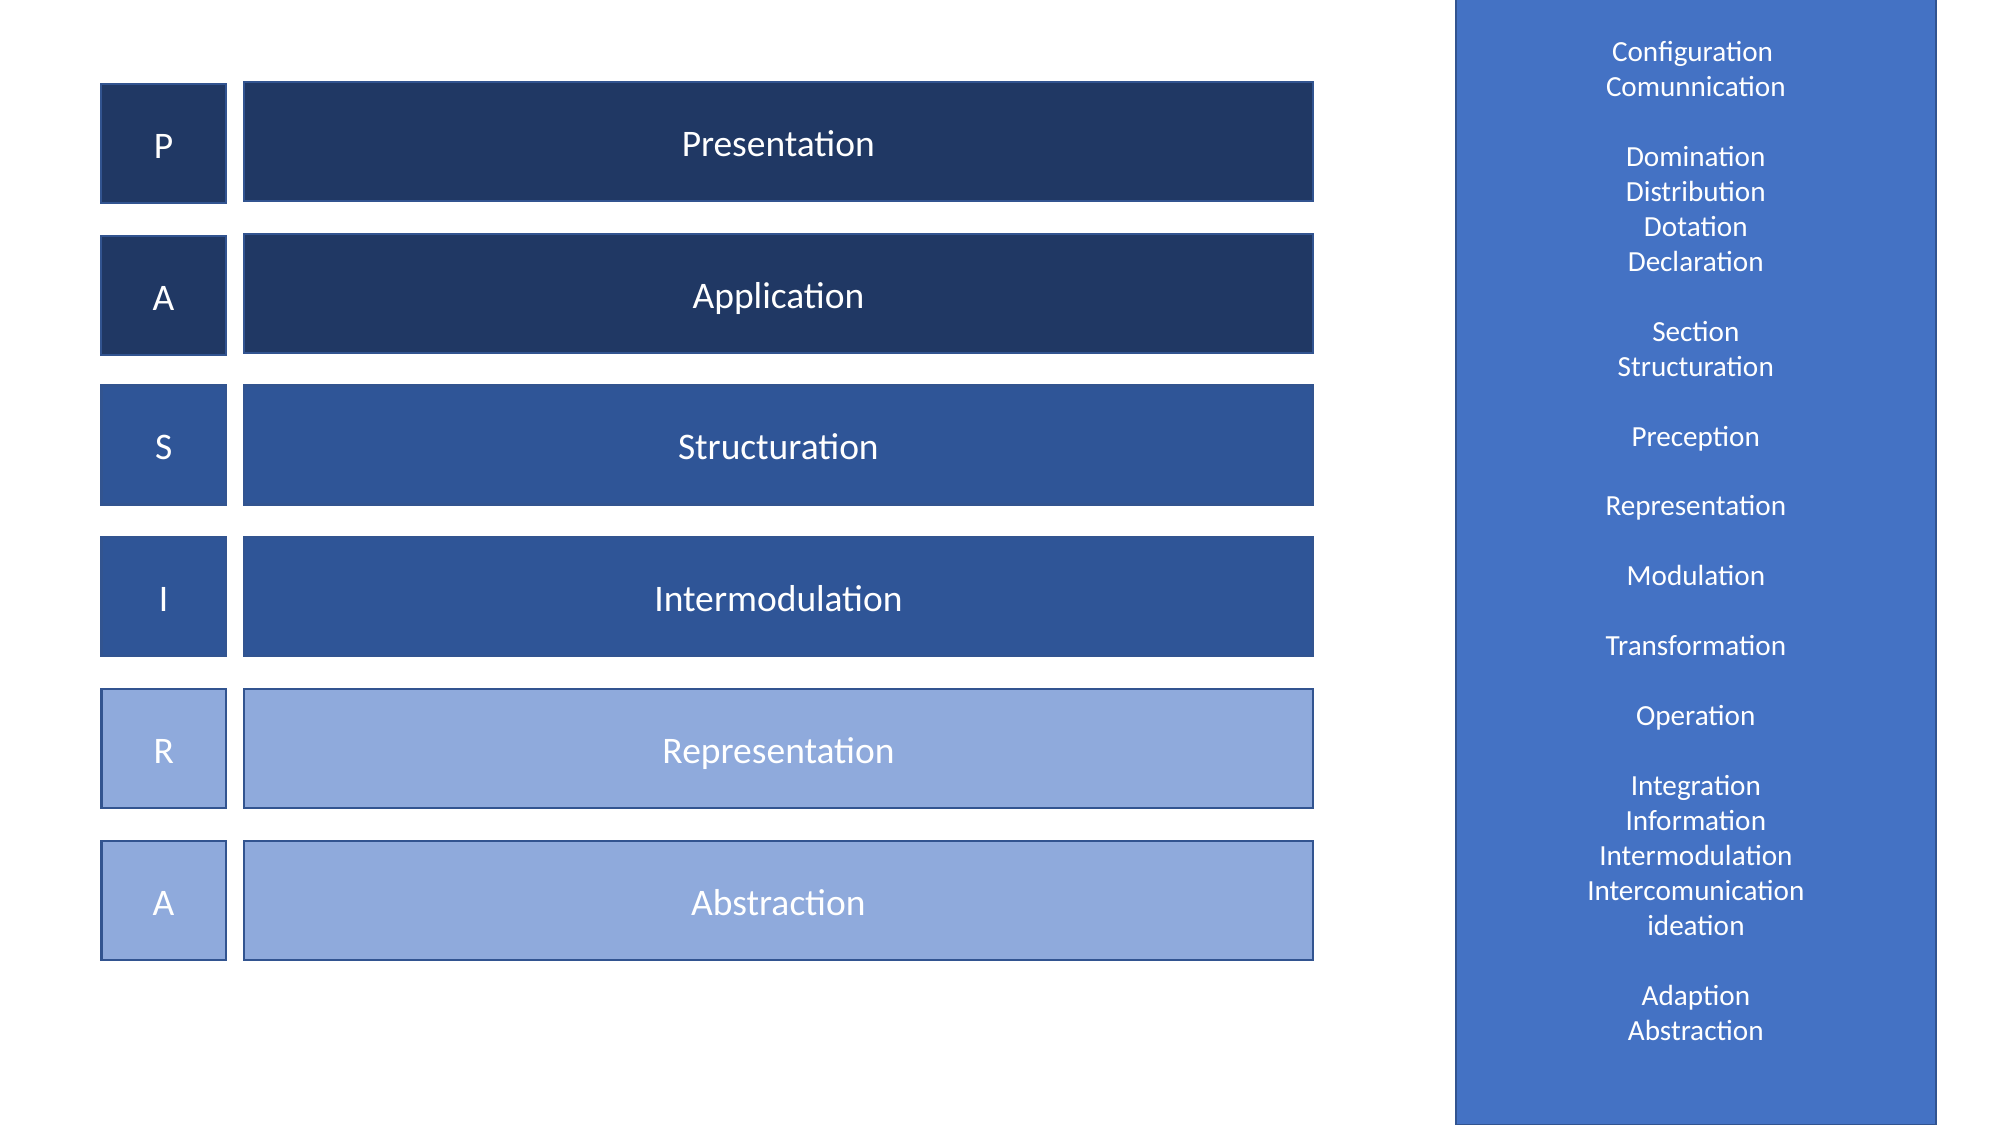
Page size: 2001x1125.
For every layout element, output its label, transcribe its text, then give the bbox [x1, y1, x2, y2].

text_box P [100, 83, 227, 204]
text_box Abstraction [243, 840, 1314, 961]
text_box R [100, 688, 227, 809]
text_box I [100, 536, 227, 657]
text_box A [100, 235, 227, 356]
text_box Presentation [243, 81, 1314, 202]
text_box Structuration [243, 384, 1314, 506]
text_box Representation [243, 688, 1314, 809]
text_box S [100, 384, 227, 506]
text_box Application [243, 233, 1314, 354]
text_box Intermodulation [243, 536, 1314, 657]
text_box Configuration Comunnication Domination Distribution Dotation Declaration Section Structuration Preception Representation Modulation Transformation Operation Integration Information Intermodulation Intercomunication ideation Adaption Abstraction [1455, 0, 1937, 1125]
text_box A [100, 840, 227, 961]
